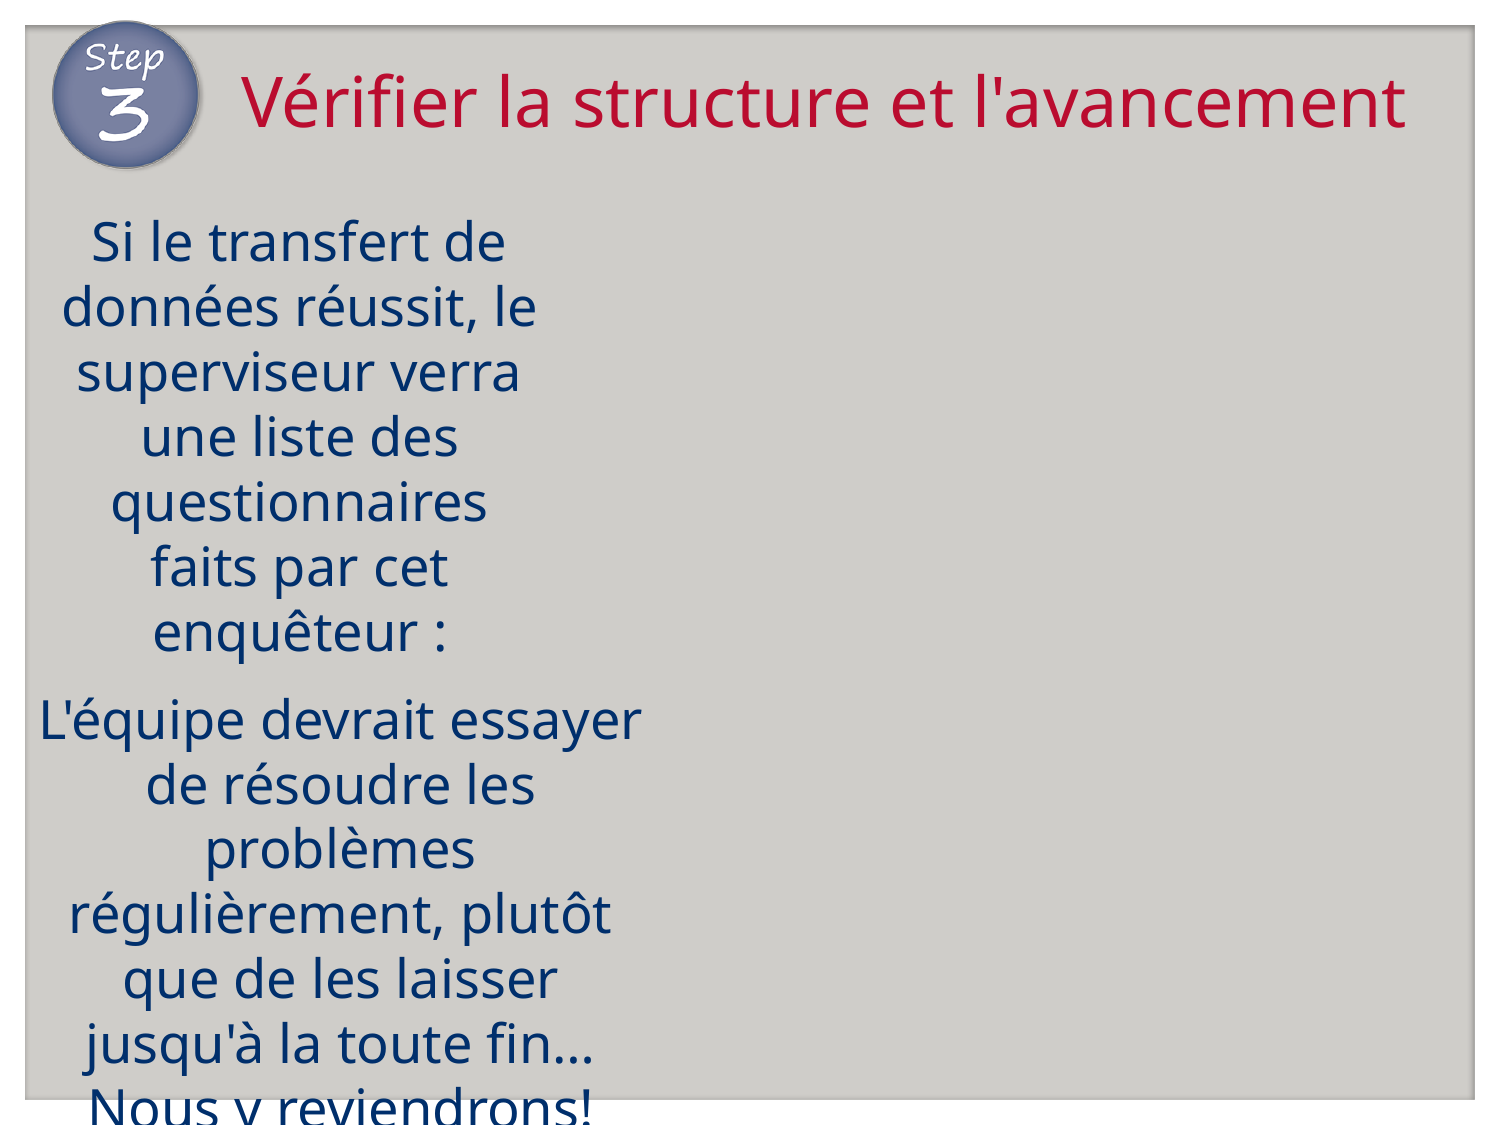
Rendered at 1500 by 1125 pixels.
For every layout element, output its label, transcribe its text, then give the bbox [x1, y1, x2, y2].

title Vérifier la structure et l'avancement [212, 49, 1463, 150]
picture [49, 17, 208, 182]
text_box L'équipe devrait essayer de résoudre les problèmes régulièrement, plutôt que de les laisser jusqu'à la toute fin… Nous y reviendrons! [22, 677, 660, 804]
text_box Si le transfert de données réussit, le superviseur verra une liste des questionnaires faits par cet enquêteur : [37, 200, 563, 475]
